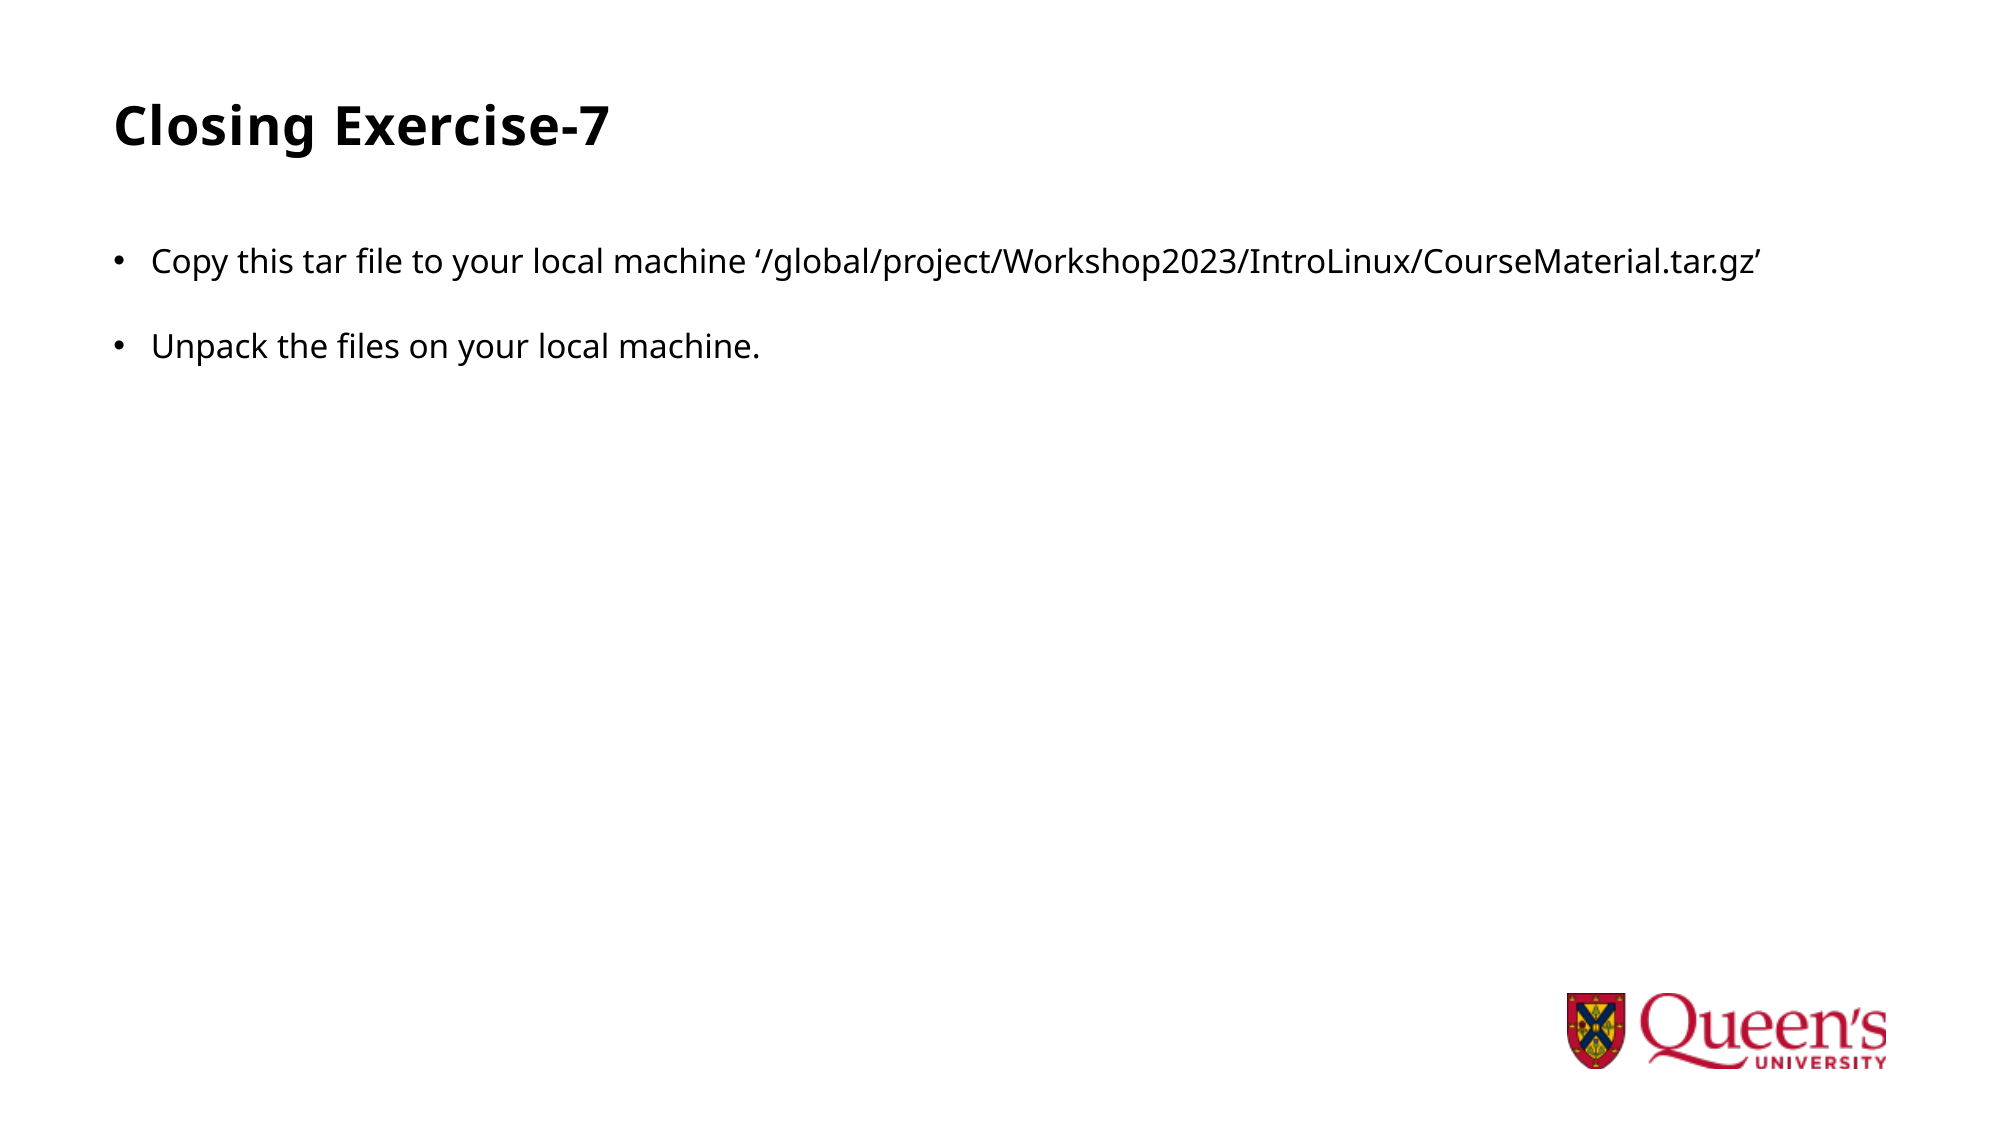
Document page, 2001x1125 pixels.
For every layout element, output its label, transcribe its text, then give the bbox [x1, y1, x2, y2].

list Copy this tar file to your local machine ‘/global/project/Workshop2023/IntroLinux/CourseMaterial.tar.gz’ Unpack the files on your local machine. [98, 212, 1886, 882]
title Closing Exercise-7 [98, 91, 1886, 195]
